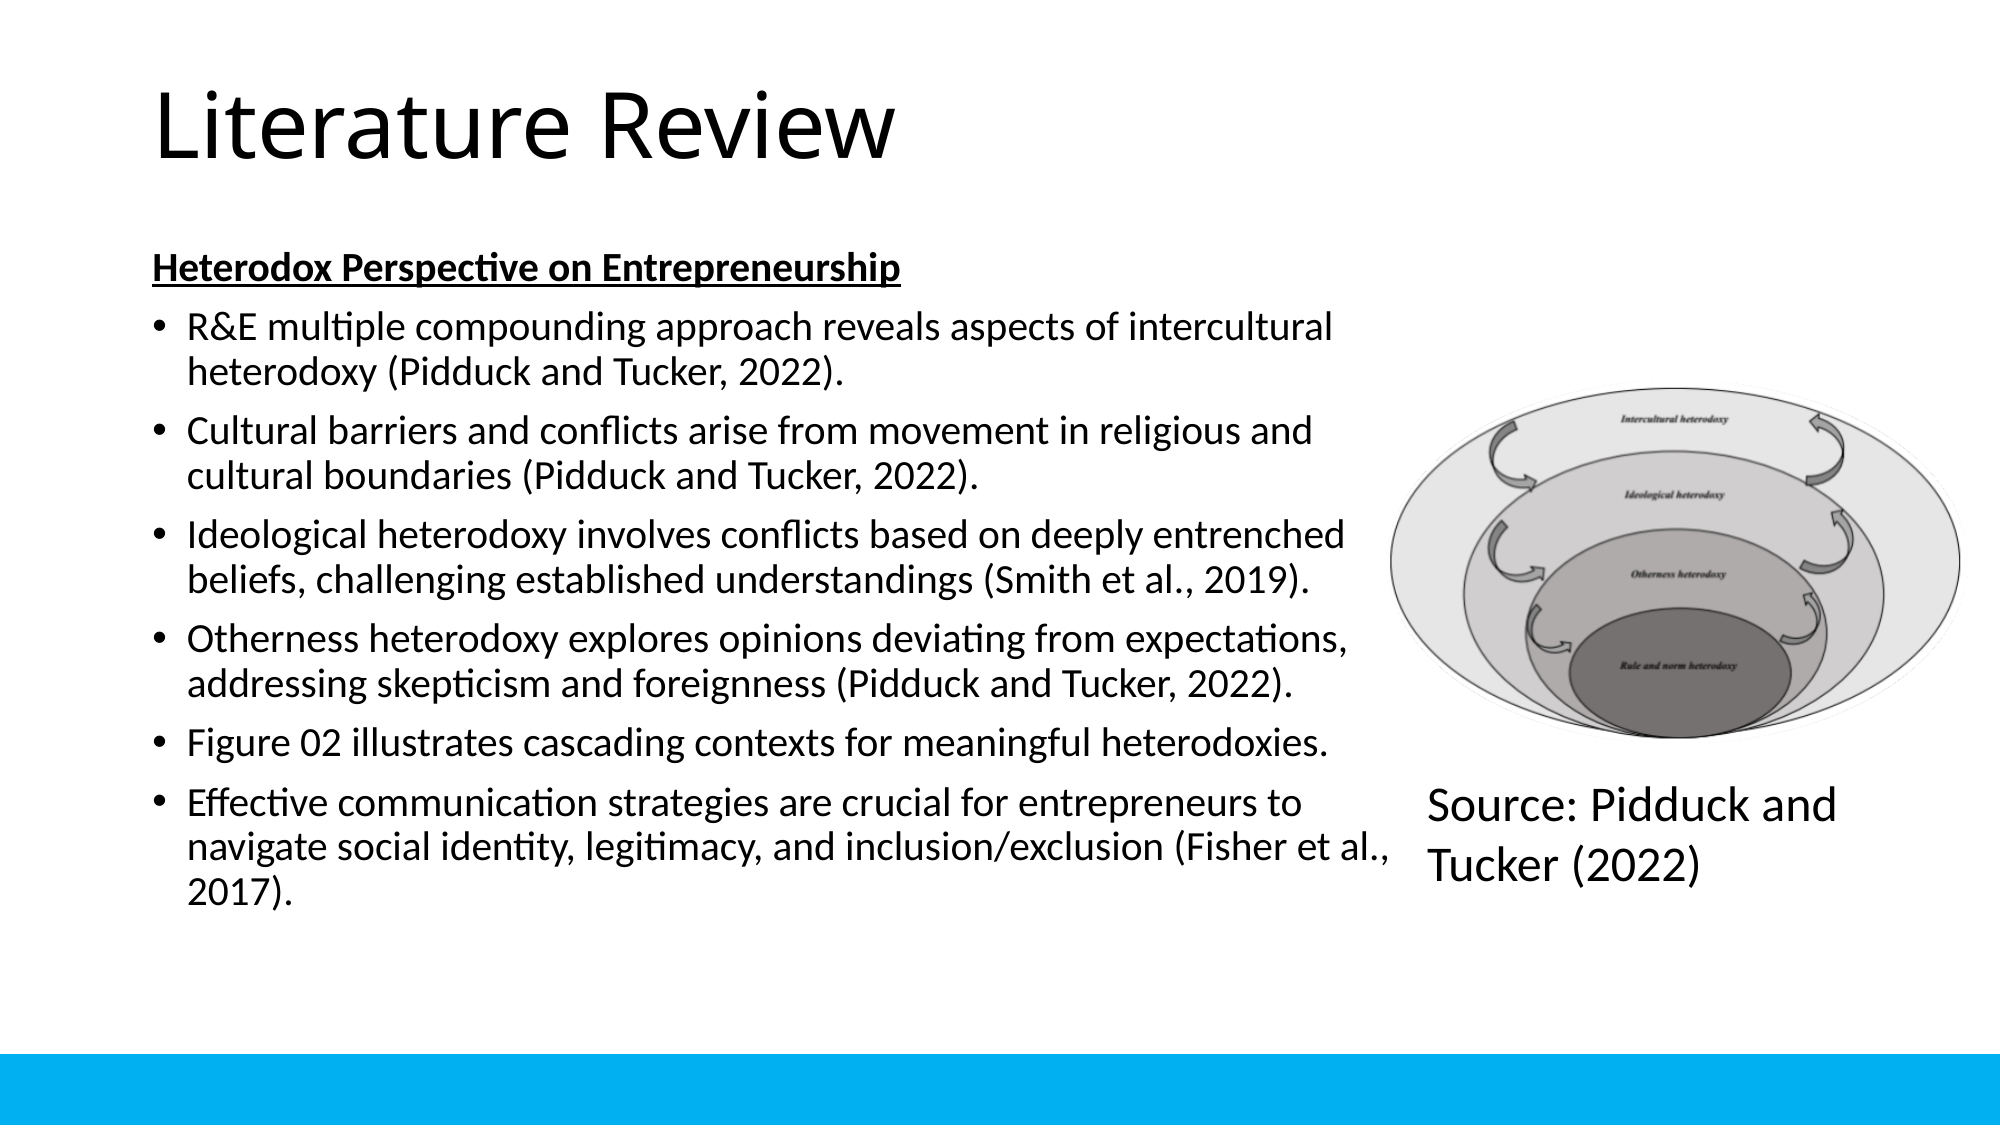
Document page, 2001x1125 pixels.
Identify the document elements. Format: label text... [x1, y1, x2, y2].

slide_number 10 [1412, 1042, 1863, 1103]
text_box [0, 1054, 2000, 1125]
title Literature Review [137, 20, 1863, 238]
text_box Source: Pidduck and Tucker (2022) [1412, 764, 1968, 899]
list Heterodox Perspective on Entrepreneurship R&E multiple compounding approach reveals aspects of intercultural heterodoxy (Pidduck and Tucker, 2022). Cultural barriers and conflicts arise from movement in religious and cultural boundaries (Pidduck and Tucker, 2022). Ideological heterodoxy involves conflicts based on deeply entrenched beliefs, challenging established understandings (Smith et al., 2019). Otherness heterodoxy explores opinions deviating from expectations, addressing skepticism and foreignness (Pidduck and Tucker, 2022). Figure 02 illustrates cascading contexts for meaningful heterodoxies. Effective communication strategies are crucial for entrepreneurs to navigate social identity, legitimacy, and inclusion/exclusion (Fisher et al., 2017). [137, 238, 1413, 1014]
picture [1387, 380, 1968, 744]
